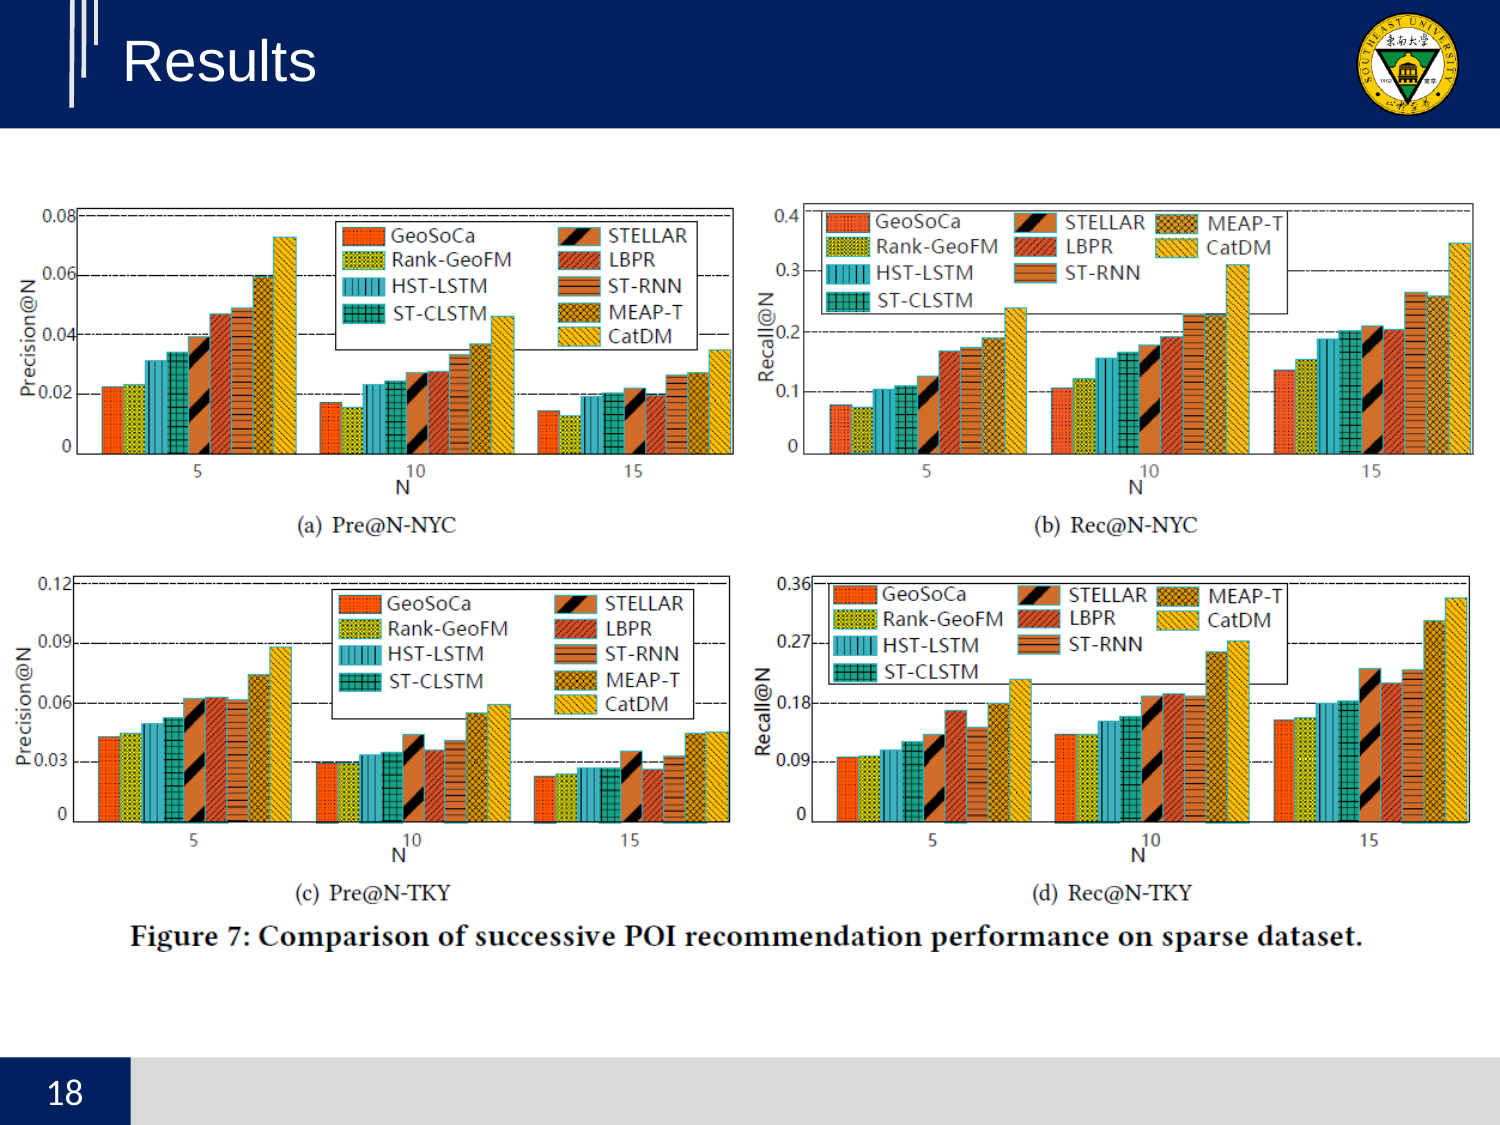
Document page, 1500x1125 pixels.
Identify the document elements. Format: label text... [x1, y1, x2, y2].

picture [0, 184, 1500, 964]
text_box [0, 0, 1500, 129]
picture [1356, 12, 1459, 116]
text_box Results [107, 16, 759, 101]
text_box 18 [30, 1060, 100, 1121]
